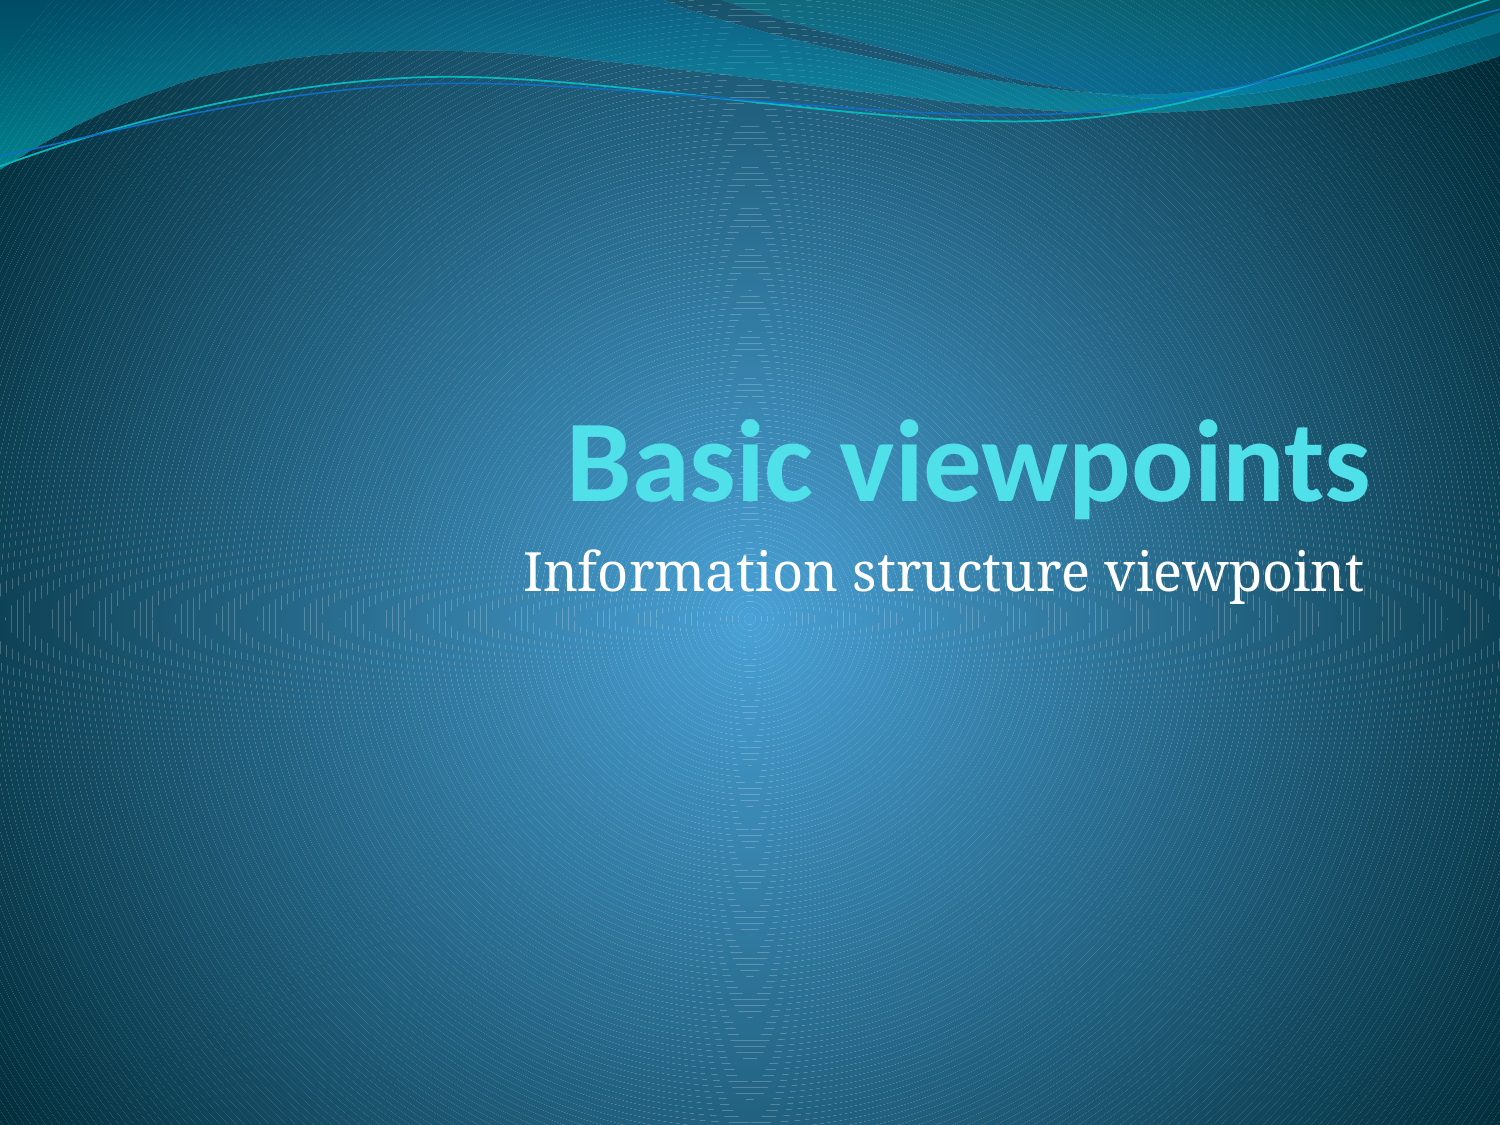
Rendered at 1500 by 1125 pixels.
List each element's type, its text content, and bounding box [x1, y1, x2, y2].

title Basic viewpoints [87, 224, 1376, 525]
subtitle Information structure viewpoint [87, 529, 1376, 818]
